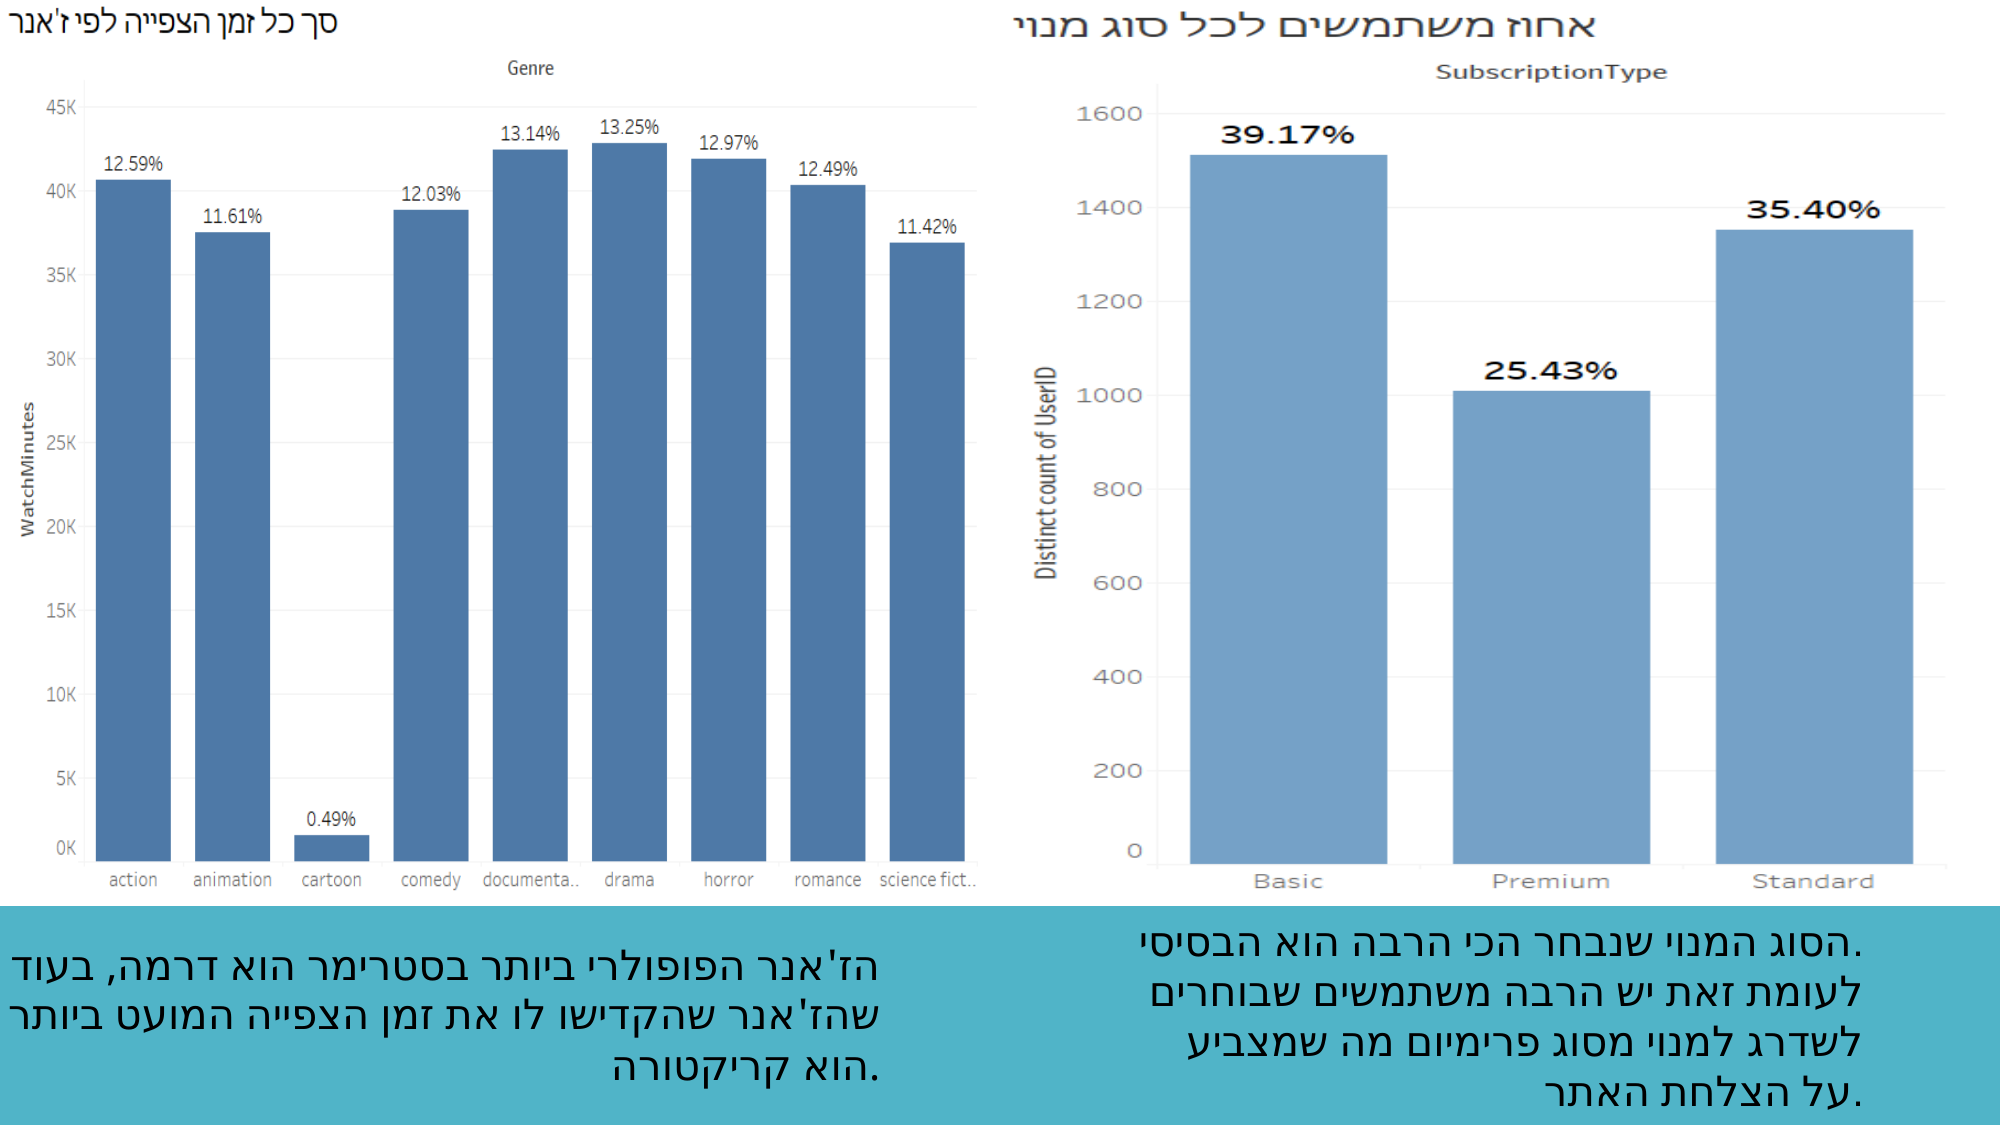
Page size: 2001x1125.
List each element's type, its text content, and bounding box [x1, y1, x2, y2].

text_box הז'אנר הפופולרי ביותר בסטרימר הוא דרמה, בעוד שהז'אנר שהקדישו לו את זמן הצפייה המועט ביותר הוא קריקטורה. [0, 930, 896, 1096]
picture [0, 0, 2000, 907]
text_box הסוג המנוי שנבחר הכי הרבה הוא הבסיסי. לעומת זאת יש הרבה משתמשים שבוחרים לשדרג למנוי מסוג פרימיום מה שמצביע על הצלחת האתר. [1121, 907, 1879, 1125]
